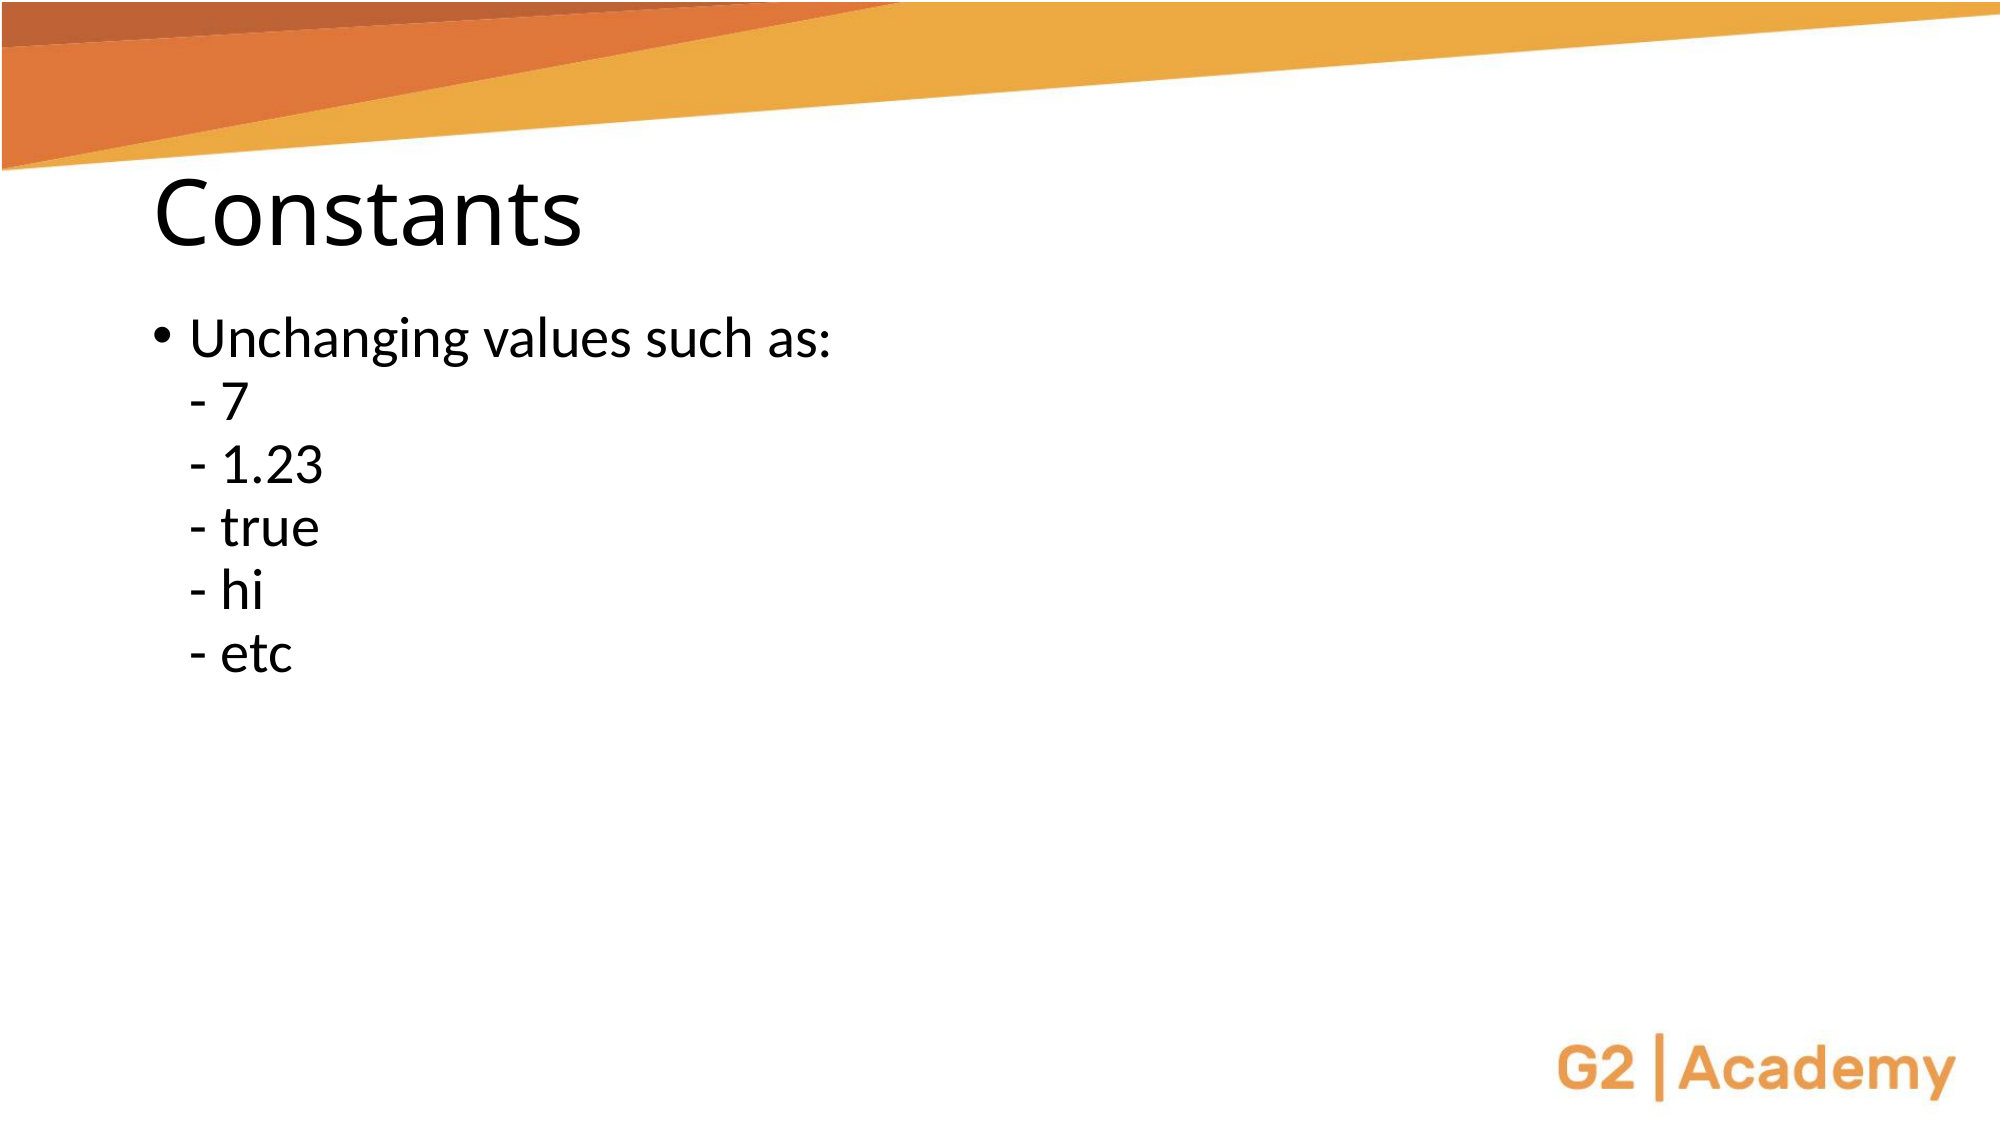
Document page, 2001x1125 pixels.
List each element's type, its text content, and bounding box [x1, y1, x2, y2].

picture [1, 2, 2000, 1125]
title Constants [137, 155, 1863, 278]
list Unchanging values such as: - 7 - 1.23 - true - hi - etc [137, 299, 1863, 1014]
